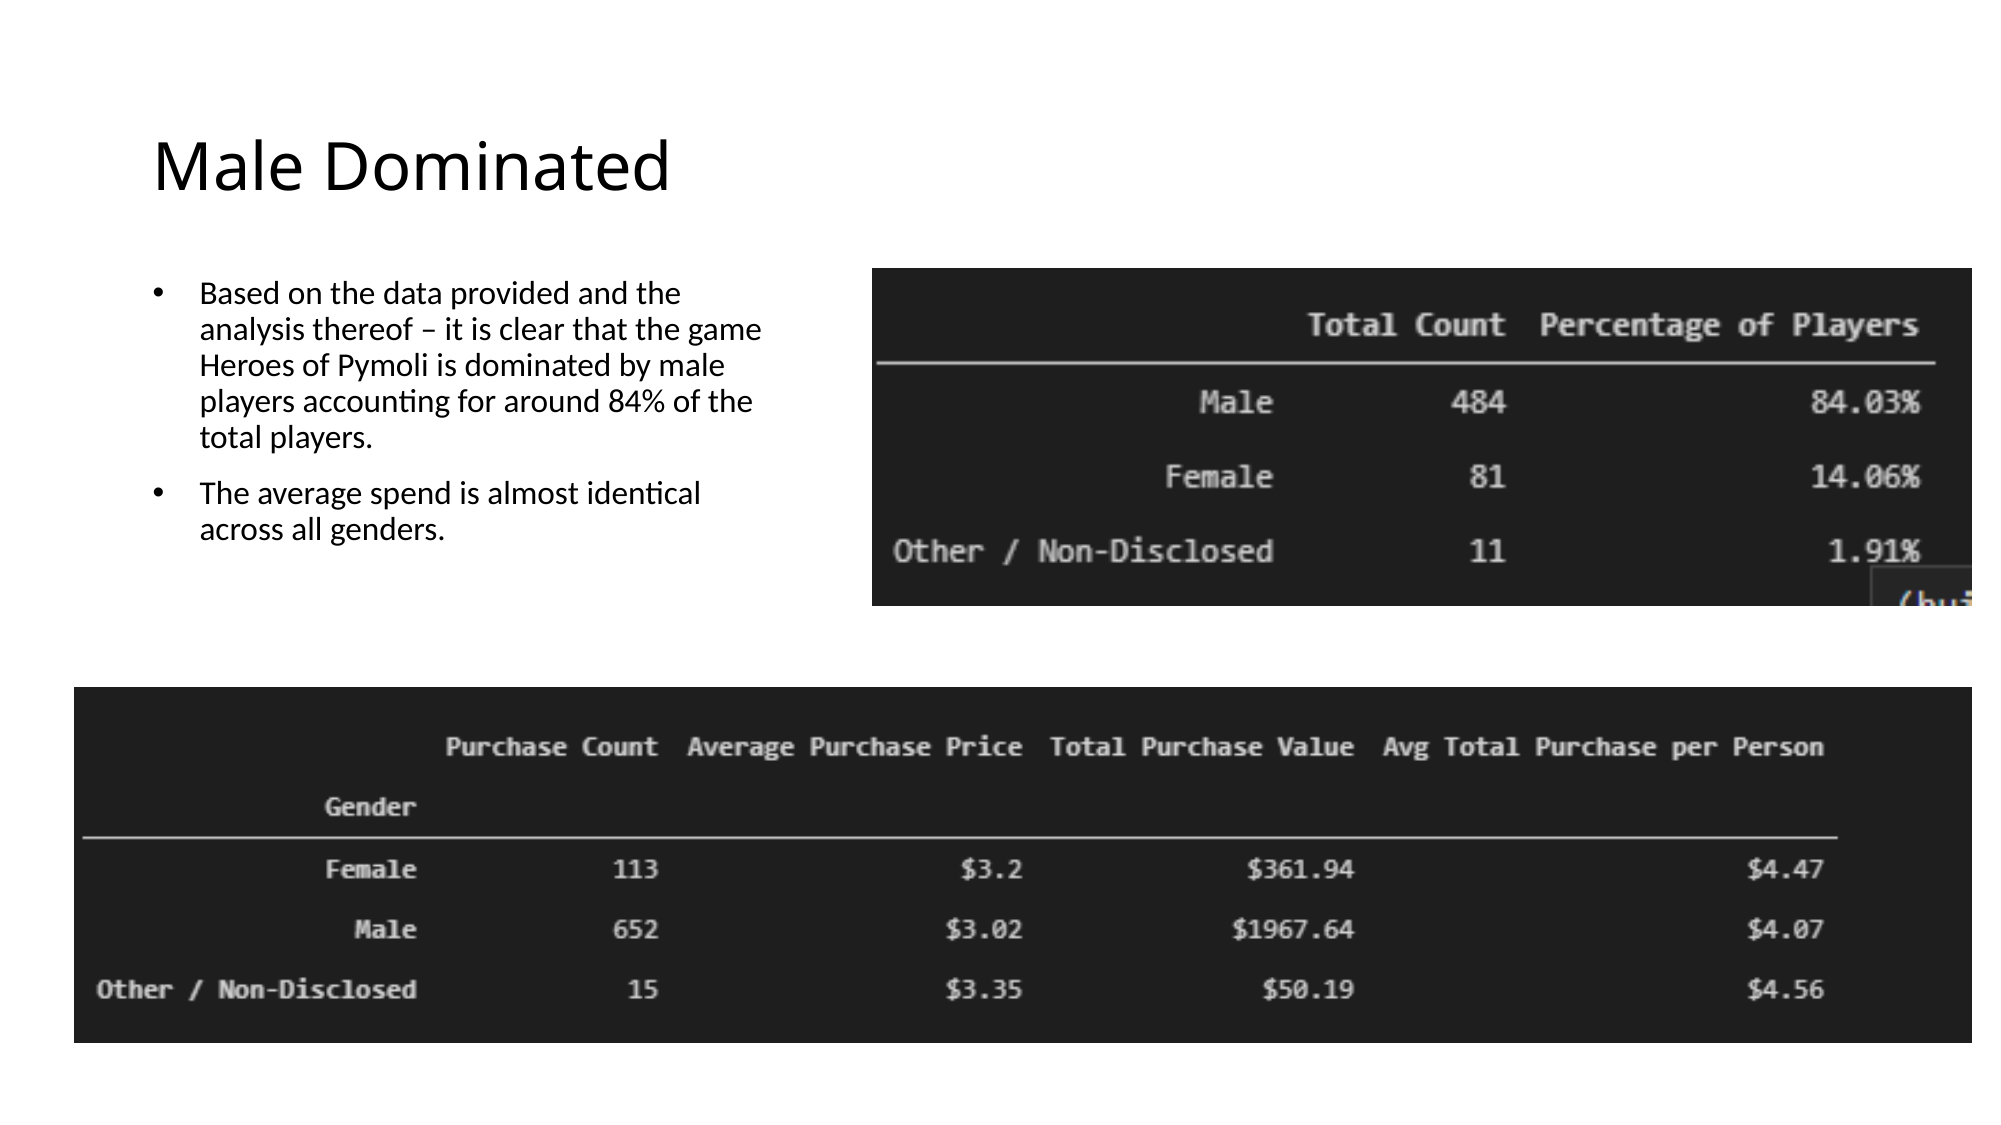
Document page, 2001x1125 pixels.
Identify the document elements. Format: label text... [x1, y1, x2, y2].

list Based on the data provided and the analysis thereof – it is clear that the game Heroes of Pymoli is dominated by male players accounting for around 84% of the total players. The average spend is almost identical across all genders. [137, 268, 783, 607]
picture [74, 687, 1972, 1043]
title Male Dominated [137, 76, 783, 213]
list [872, 268, 1972, 606]
